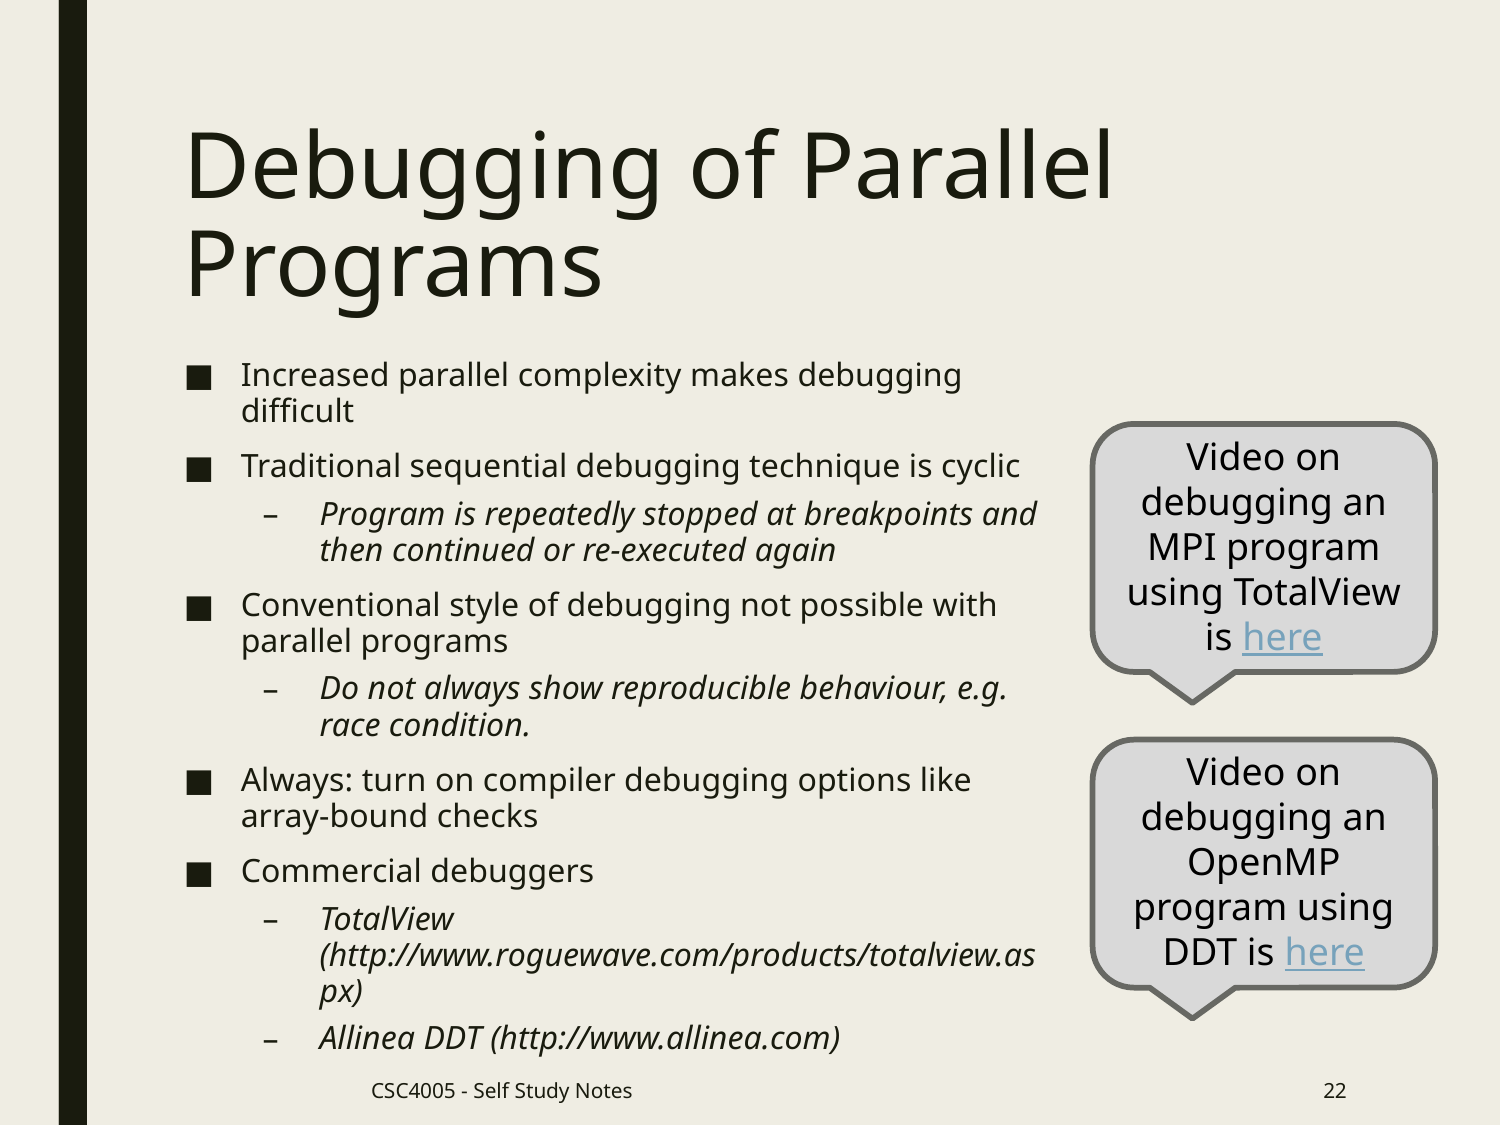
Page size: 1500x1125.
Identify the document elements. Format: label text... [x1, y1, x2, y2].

text_box Video on debugging an OpenMP program using DDT is here [1089, 736, 1439, 1021]
title Debugging of Parallel Programs [168, 112, 1351, 357]
list Increased parallel complexity makes debugging difficult Traditional sequential debugging technique is cyclic Program is repeatedly stopped at breakpoints and then continued or re-executed again Conventional style of debugging not possible with parallel programs Do not always show reproducible behaviour, e.g. race condition. Always: turn on compiler debugging options like array-bound checks Commercial debuggers TotalView (http://www.roguewave.com/products/totalview.aspx) Allinea DDT (http://www.allinea.com) [168, 349, 1069, 1071]
text_box Video on debugging an MPI program using TotalView is here [1089, 421, 1439, 706]
footer CSC4005 - Self Study Notes [355, 1058, 1129, 1125]
slide_number 22 [1165, 1058, 1362, 1125]
